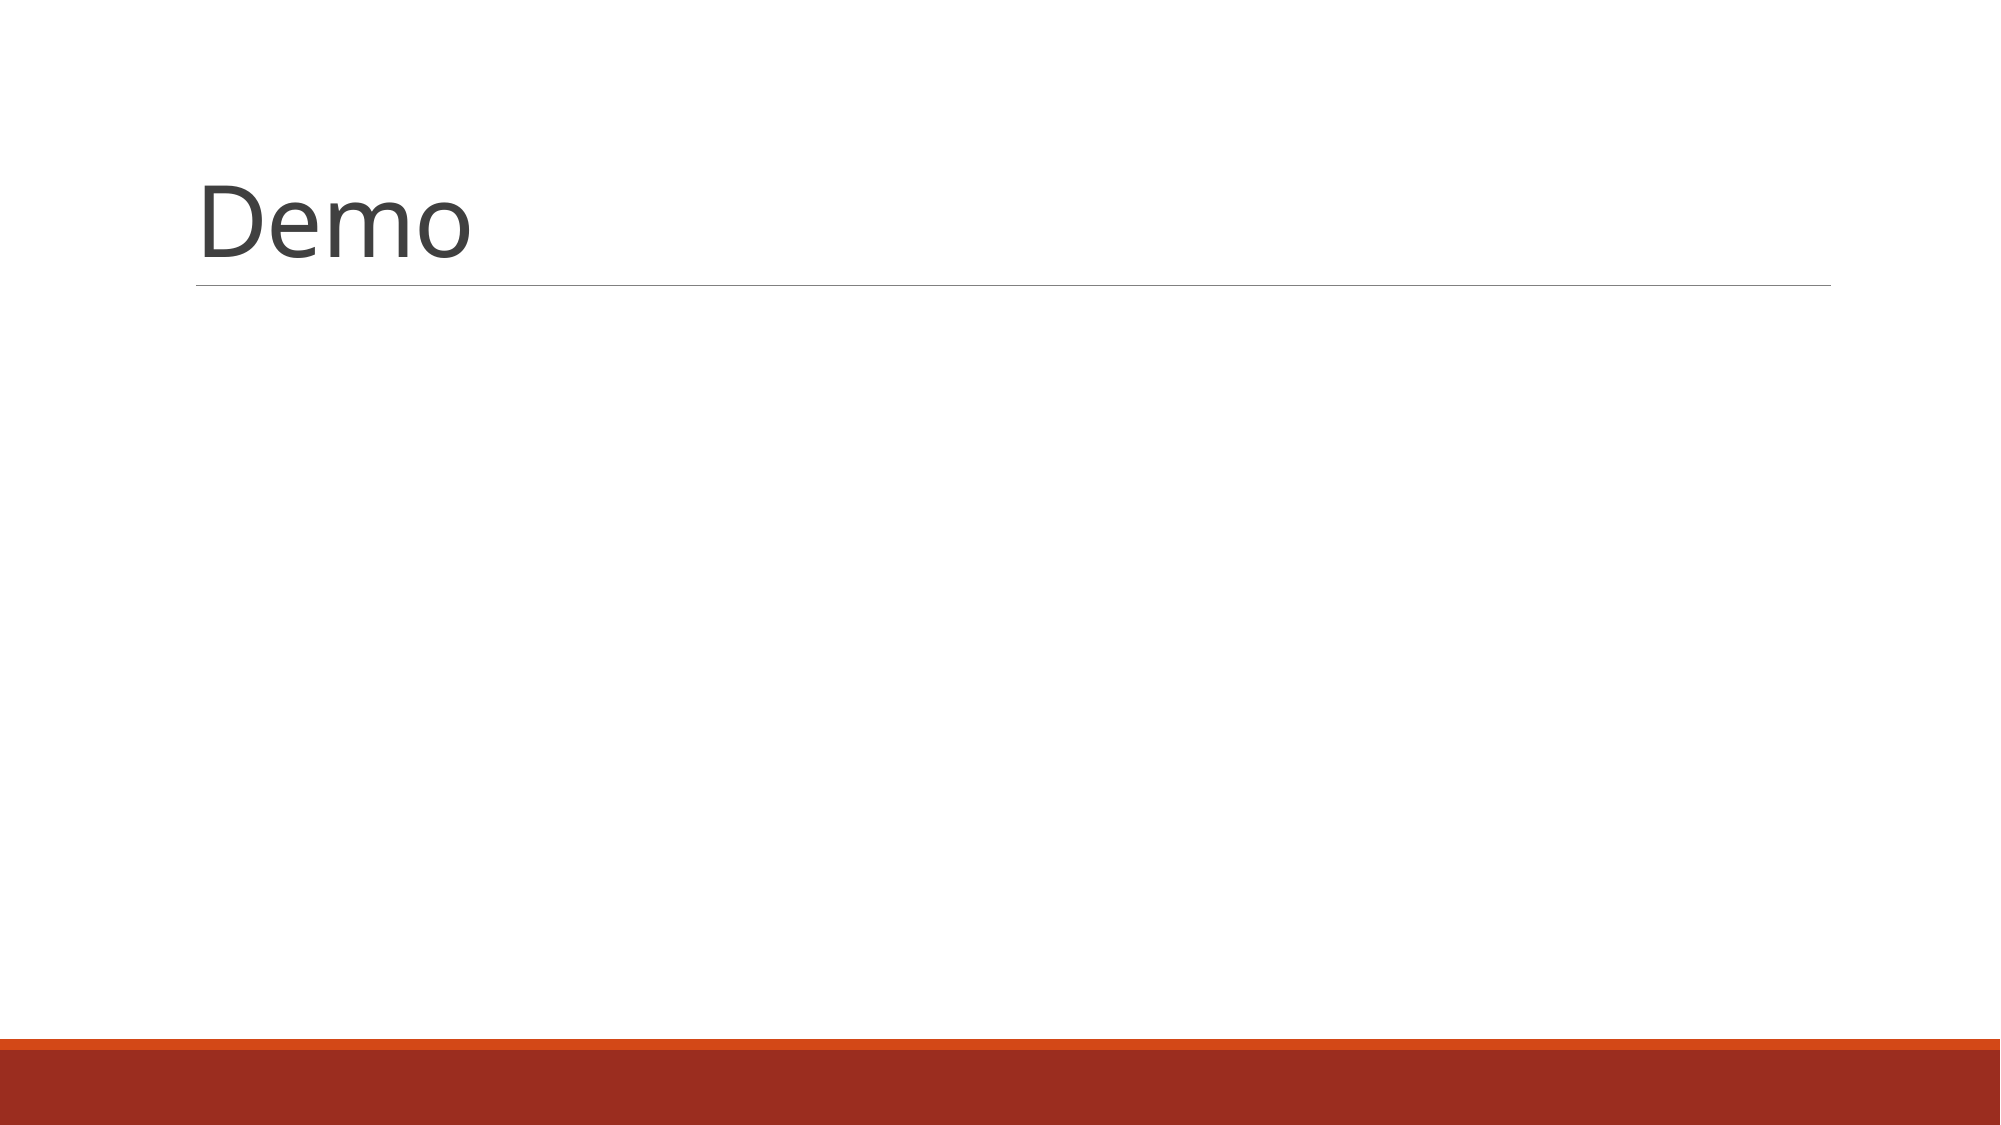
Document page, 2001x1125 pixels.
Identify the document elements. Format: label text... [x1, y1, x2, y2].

title Demo [180, 47, 1830, 285]
